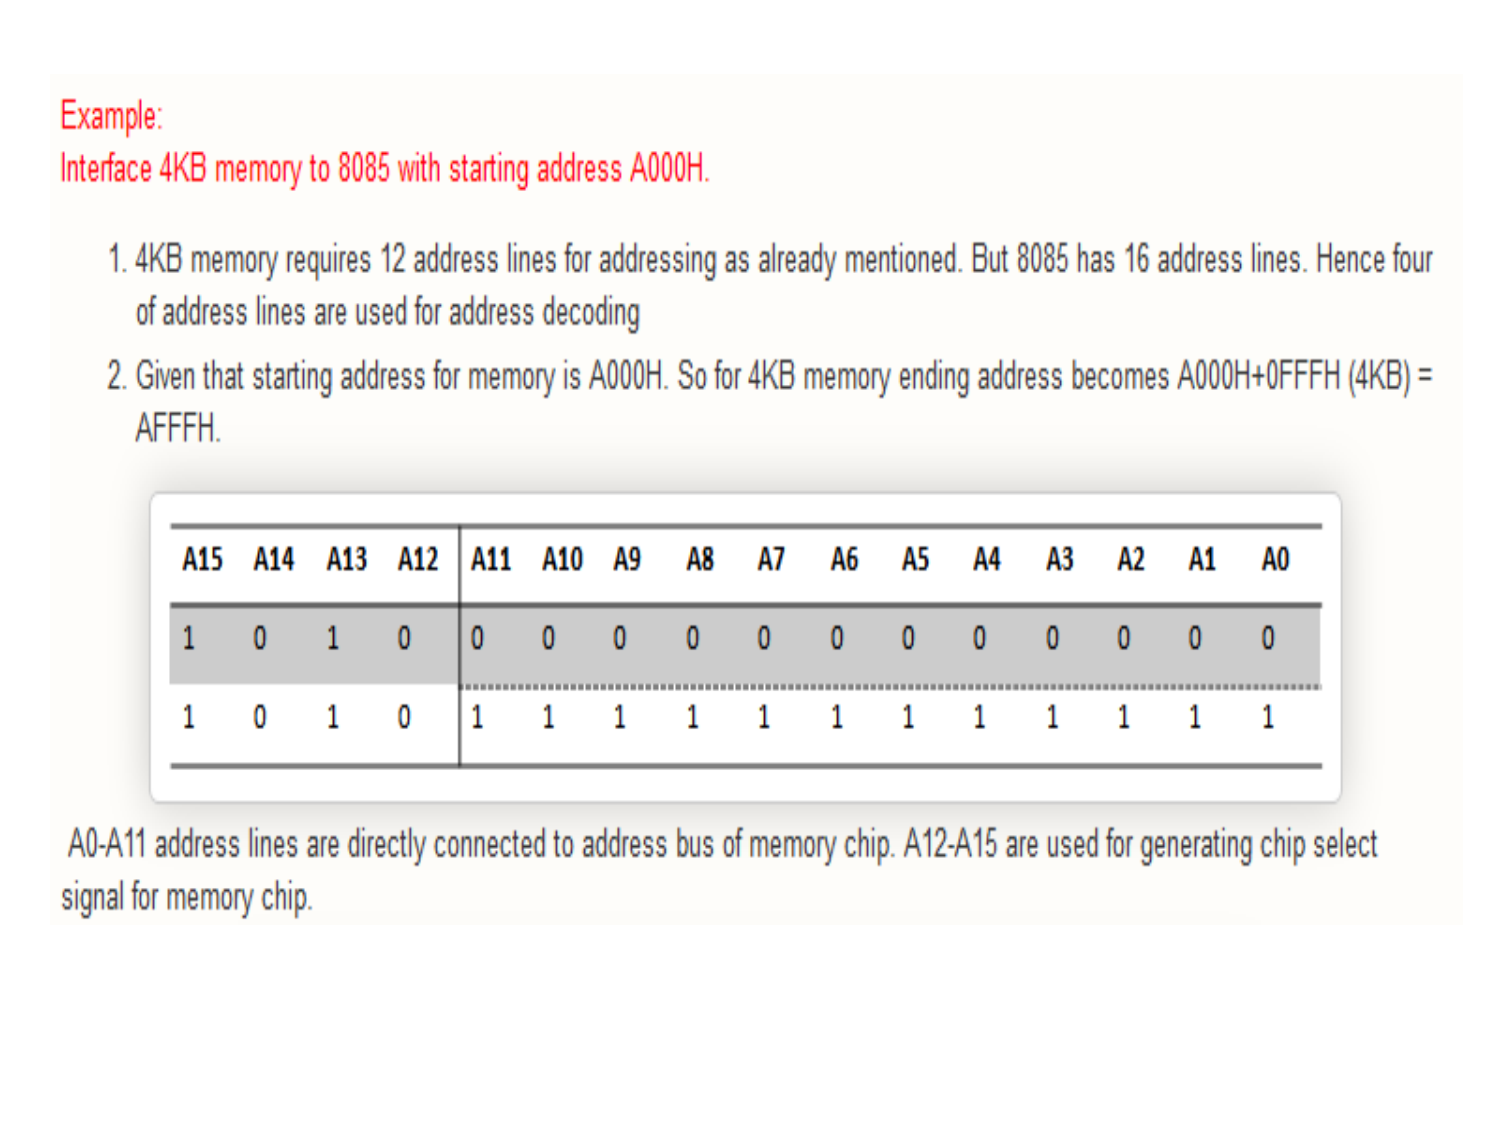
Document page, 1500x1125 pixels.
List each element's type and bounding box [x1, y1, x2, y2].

picture [49, 74, 1463, 926]
